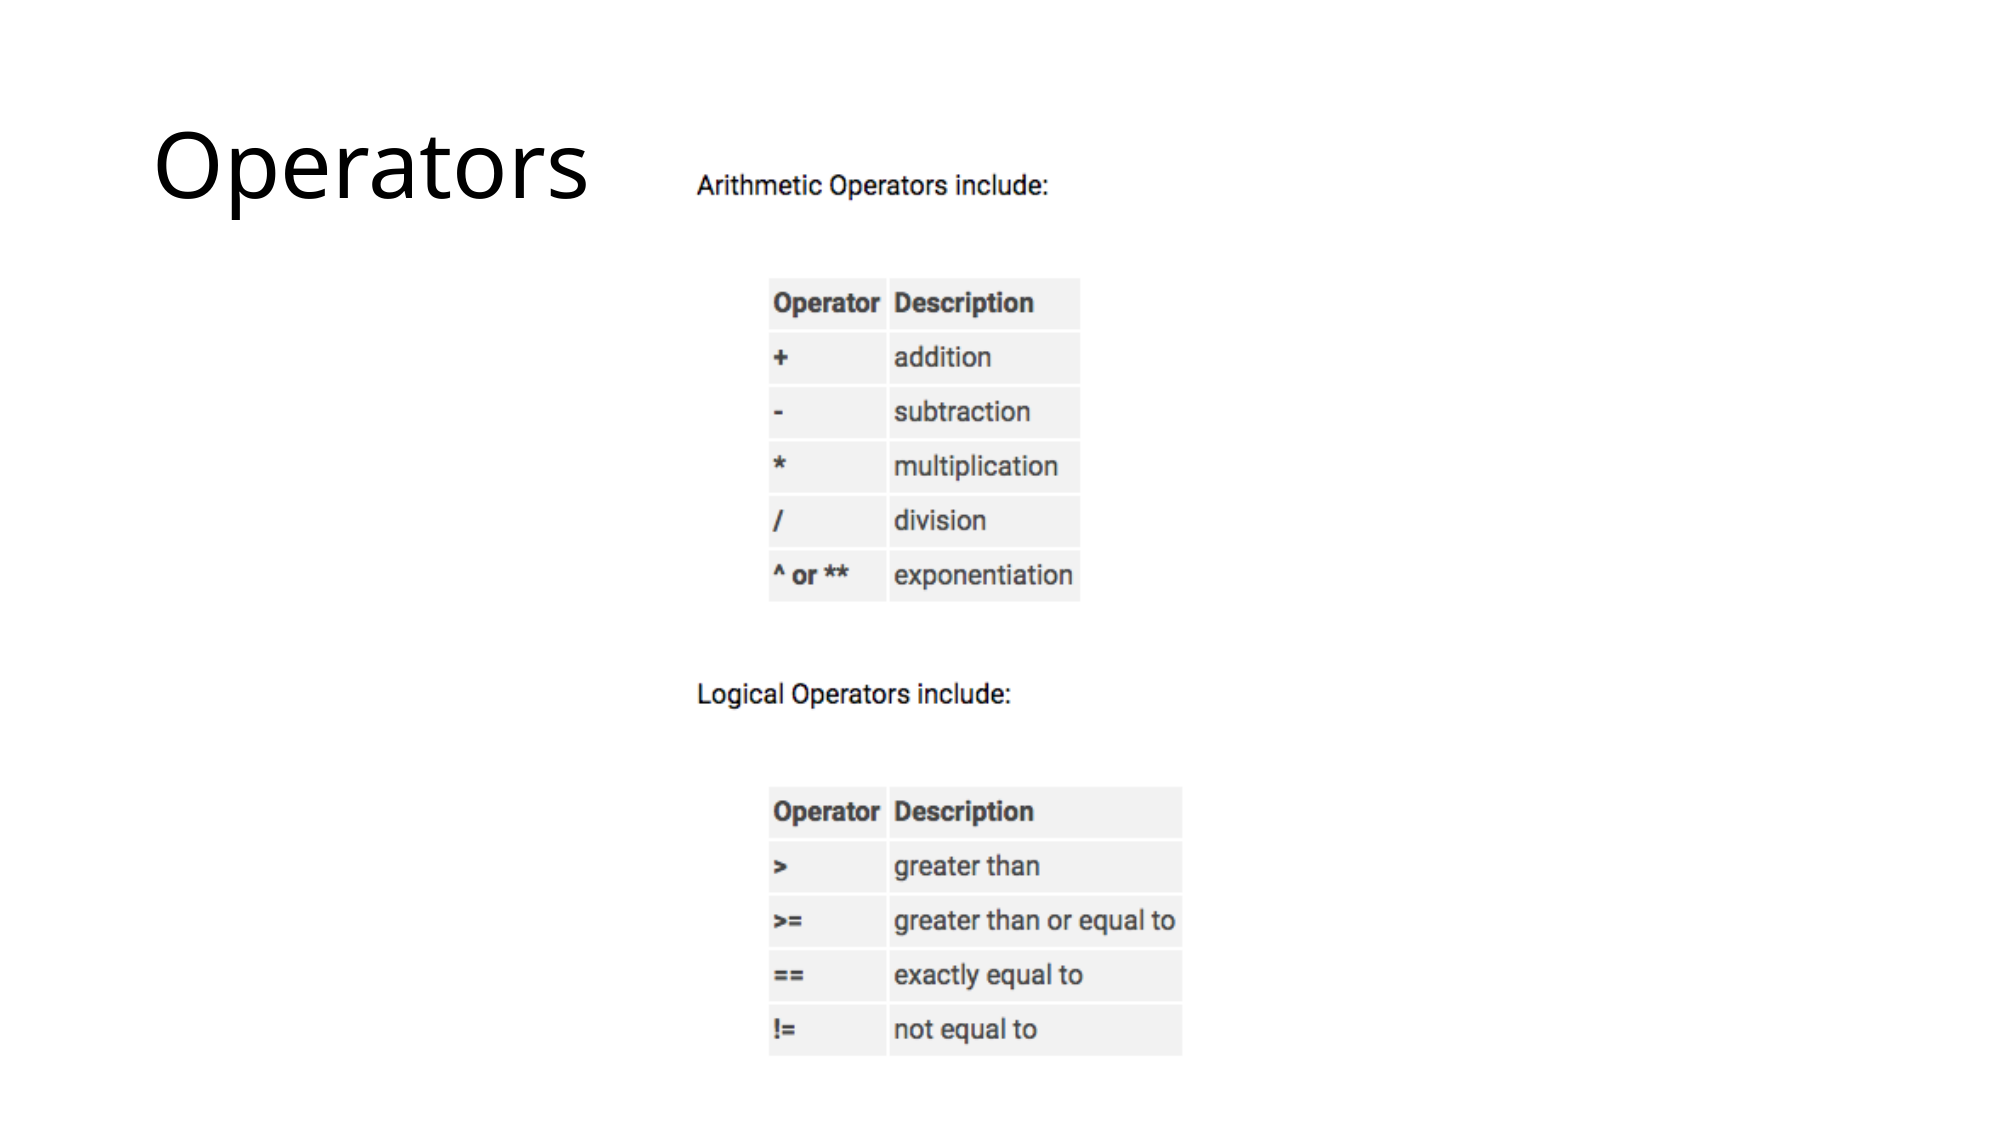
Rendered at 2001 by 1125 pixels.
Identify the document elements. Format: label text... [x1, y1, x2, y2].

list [618, 168, 1475, 1102]
title Operators [137, 59, 1863, 278]
